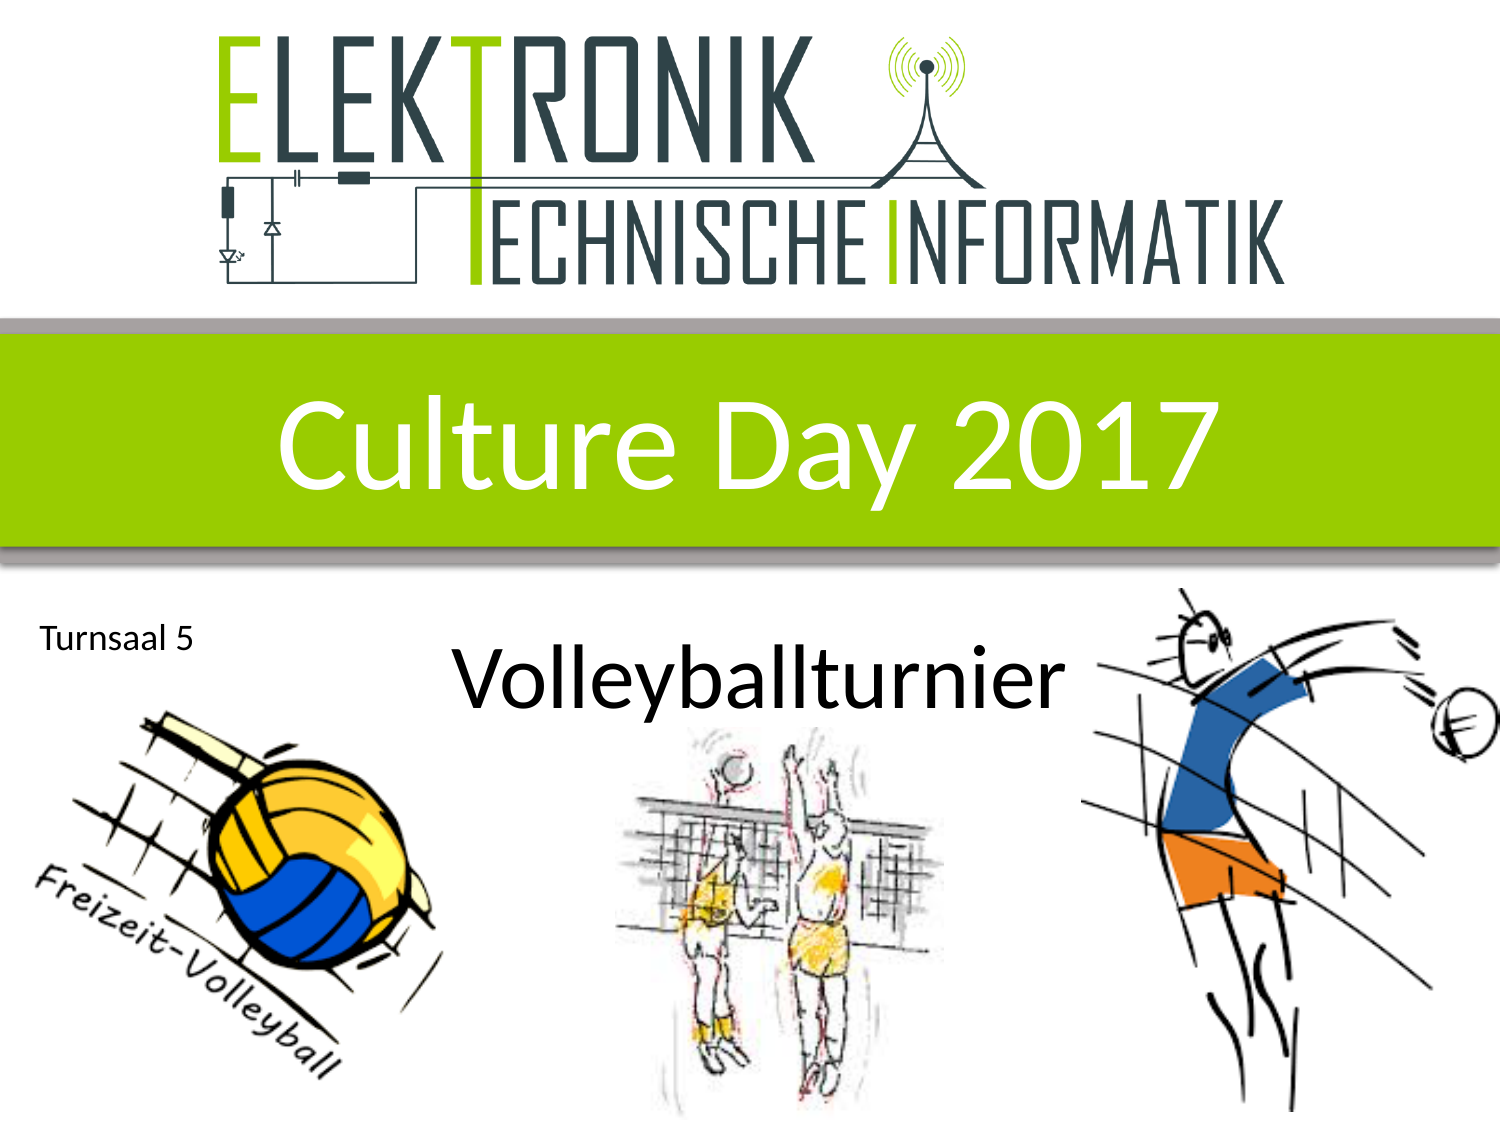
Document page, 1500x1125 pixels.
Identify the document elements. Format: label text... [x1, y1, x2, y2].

text_box Turnsaal 5 [24, 605, 231, 666]
picture [1080, 588, 1500, 1112]
title Culture Day 2017 [75, 334, 1426, 546]
picture [614, 727, 944, 1121]
picture [30, 692, 450, 1112]
picture [200, 17, 1306, 299]
subtitle Volleyballturnier [157, 609, 1075, 1047]
